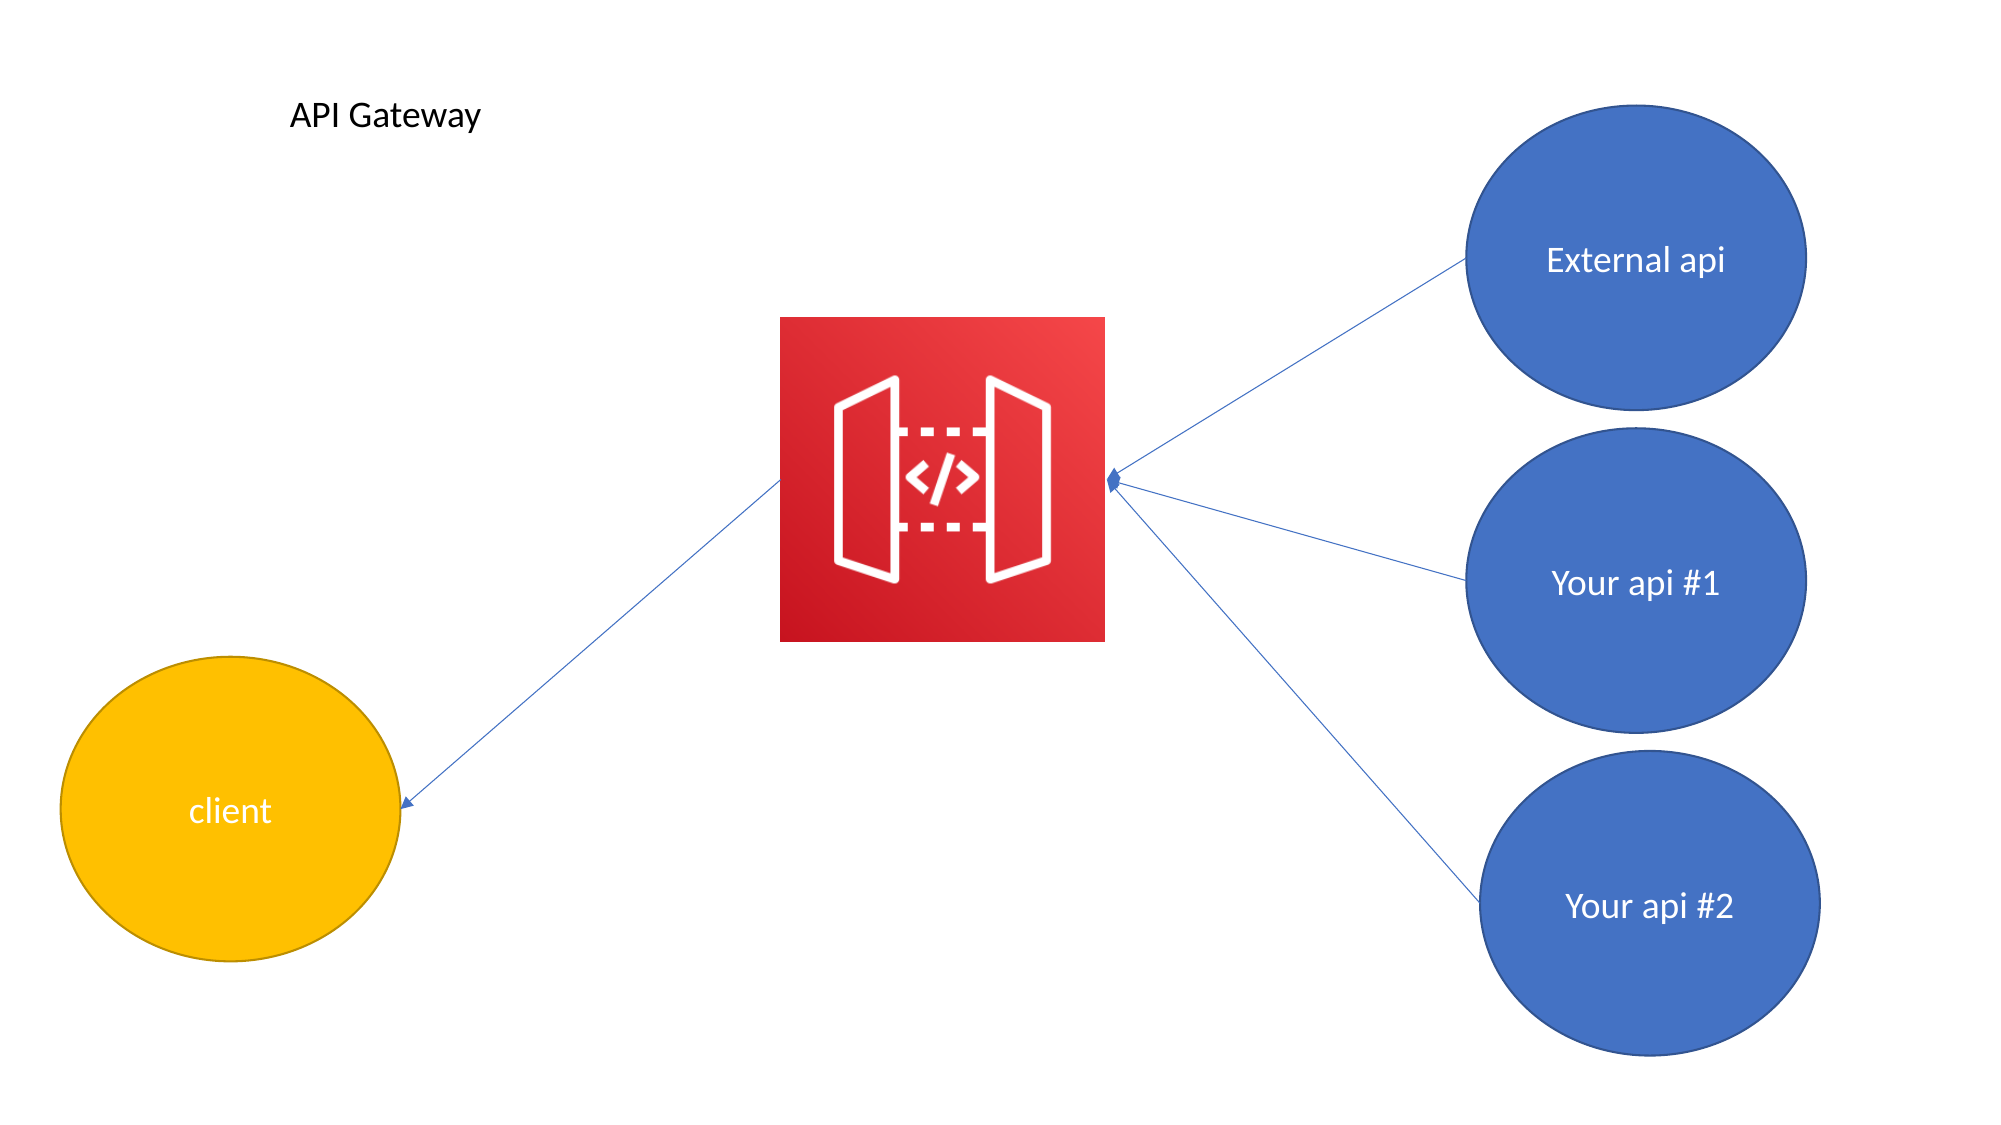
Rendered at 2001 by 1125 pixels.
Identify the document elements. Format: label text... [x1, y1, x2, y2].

text_box API Gateway [274, 82, 497, 143]
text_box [1106, 479, 1481, 904]
text_box External api [1465, 104, 1808, 412]
text_box client [59, 655, 402, 963]
picture [780, 317, 1106, 642]
text_box Your api #1 [1481, 427, 1808, 734]
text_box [400, 479, 781, 810]
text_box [1106, 257, 1467, 479]
text_box Your api #2 [1479, 749, 1821, 1057]
